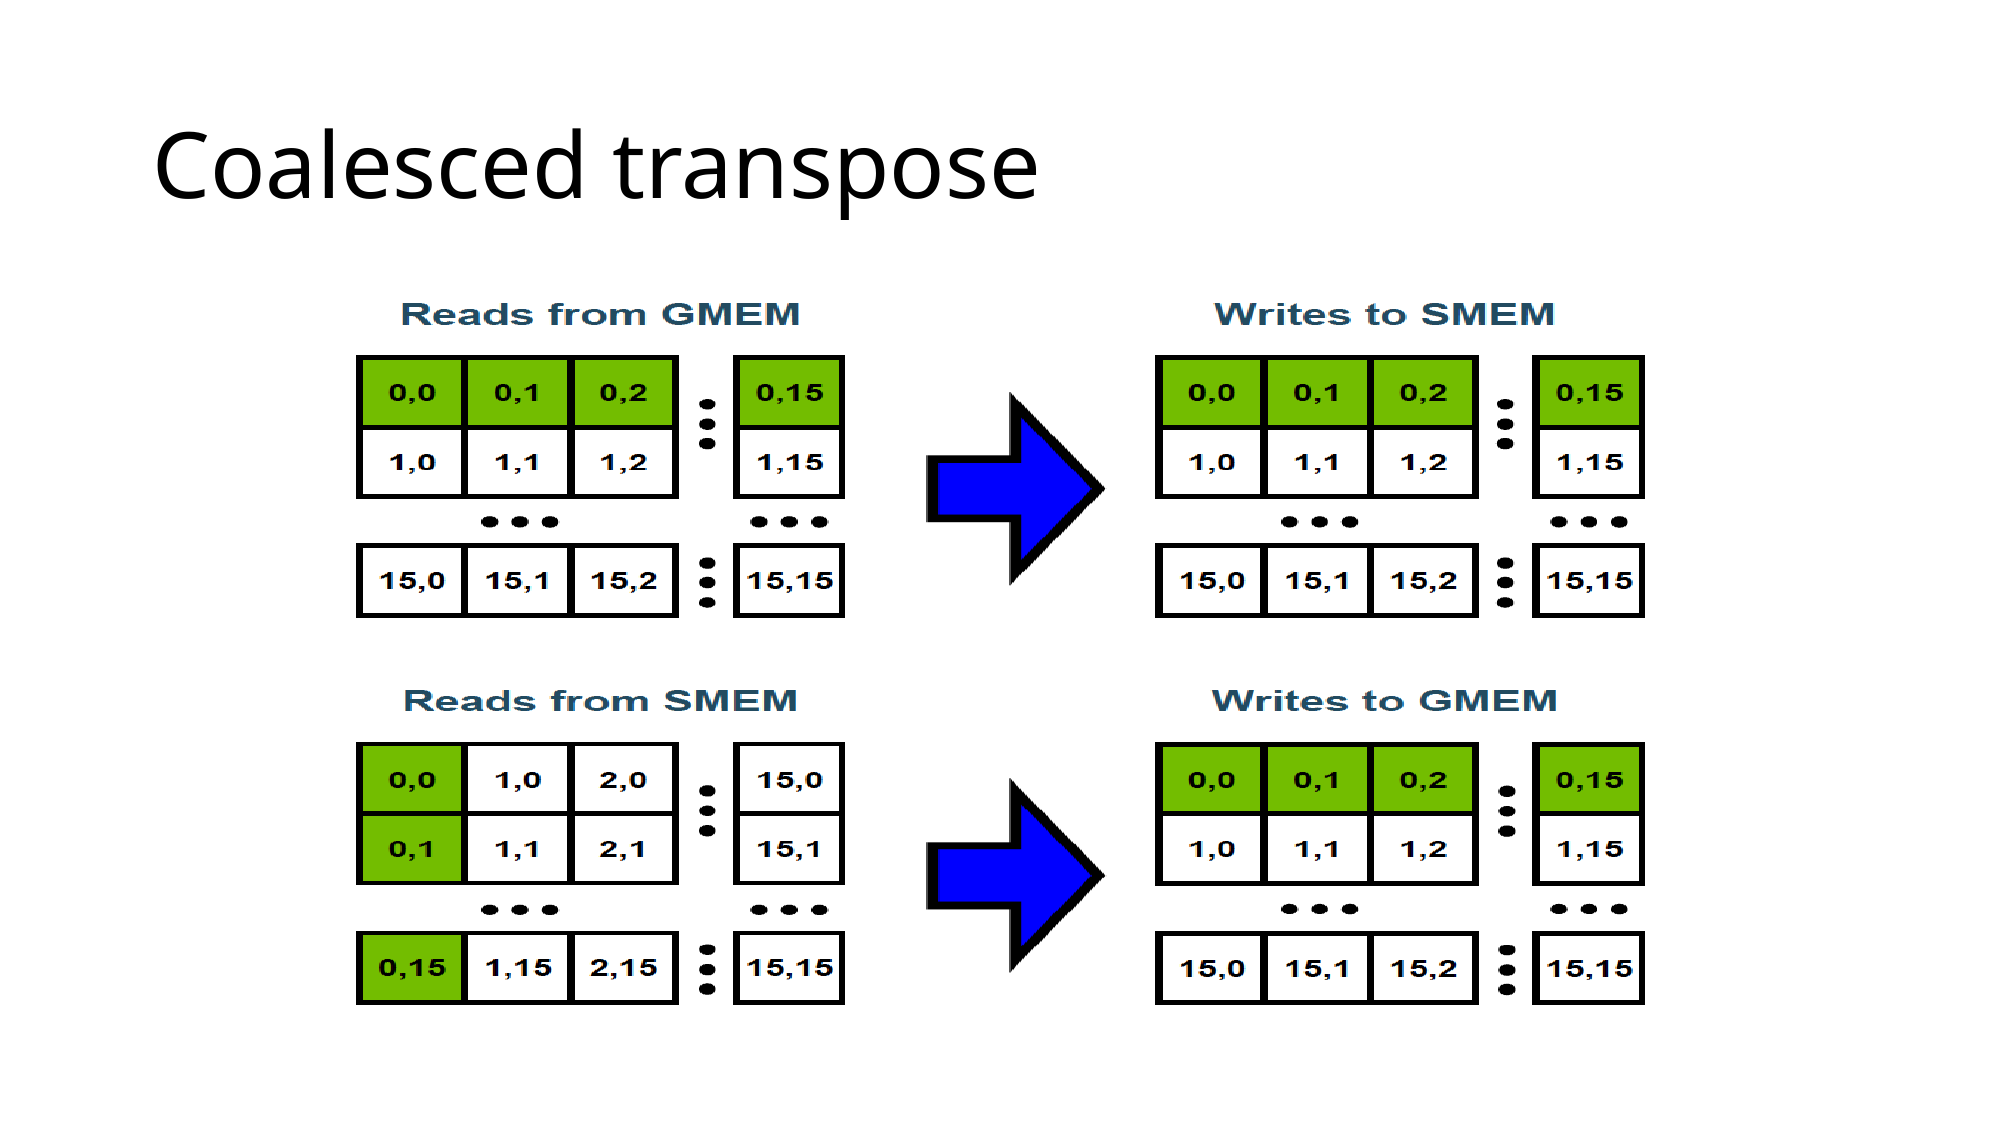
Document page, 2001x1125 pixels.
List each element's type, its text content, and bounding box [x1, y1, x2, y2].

title Coalesced transpose [137, 59, 1863, 278]
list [137, 299, 1863, 1014]
